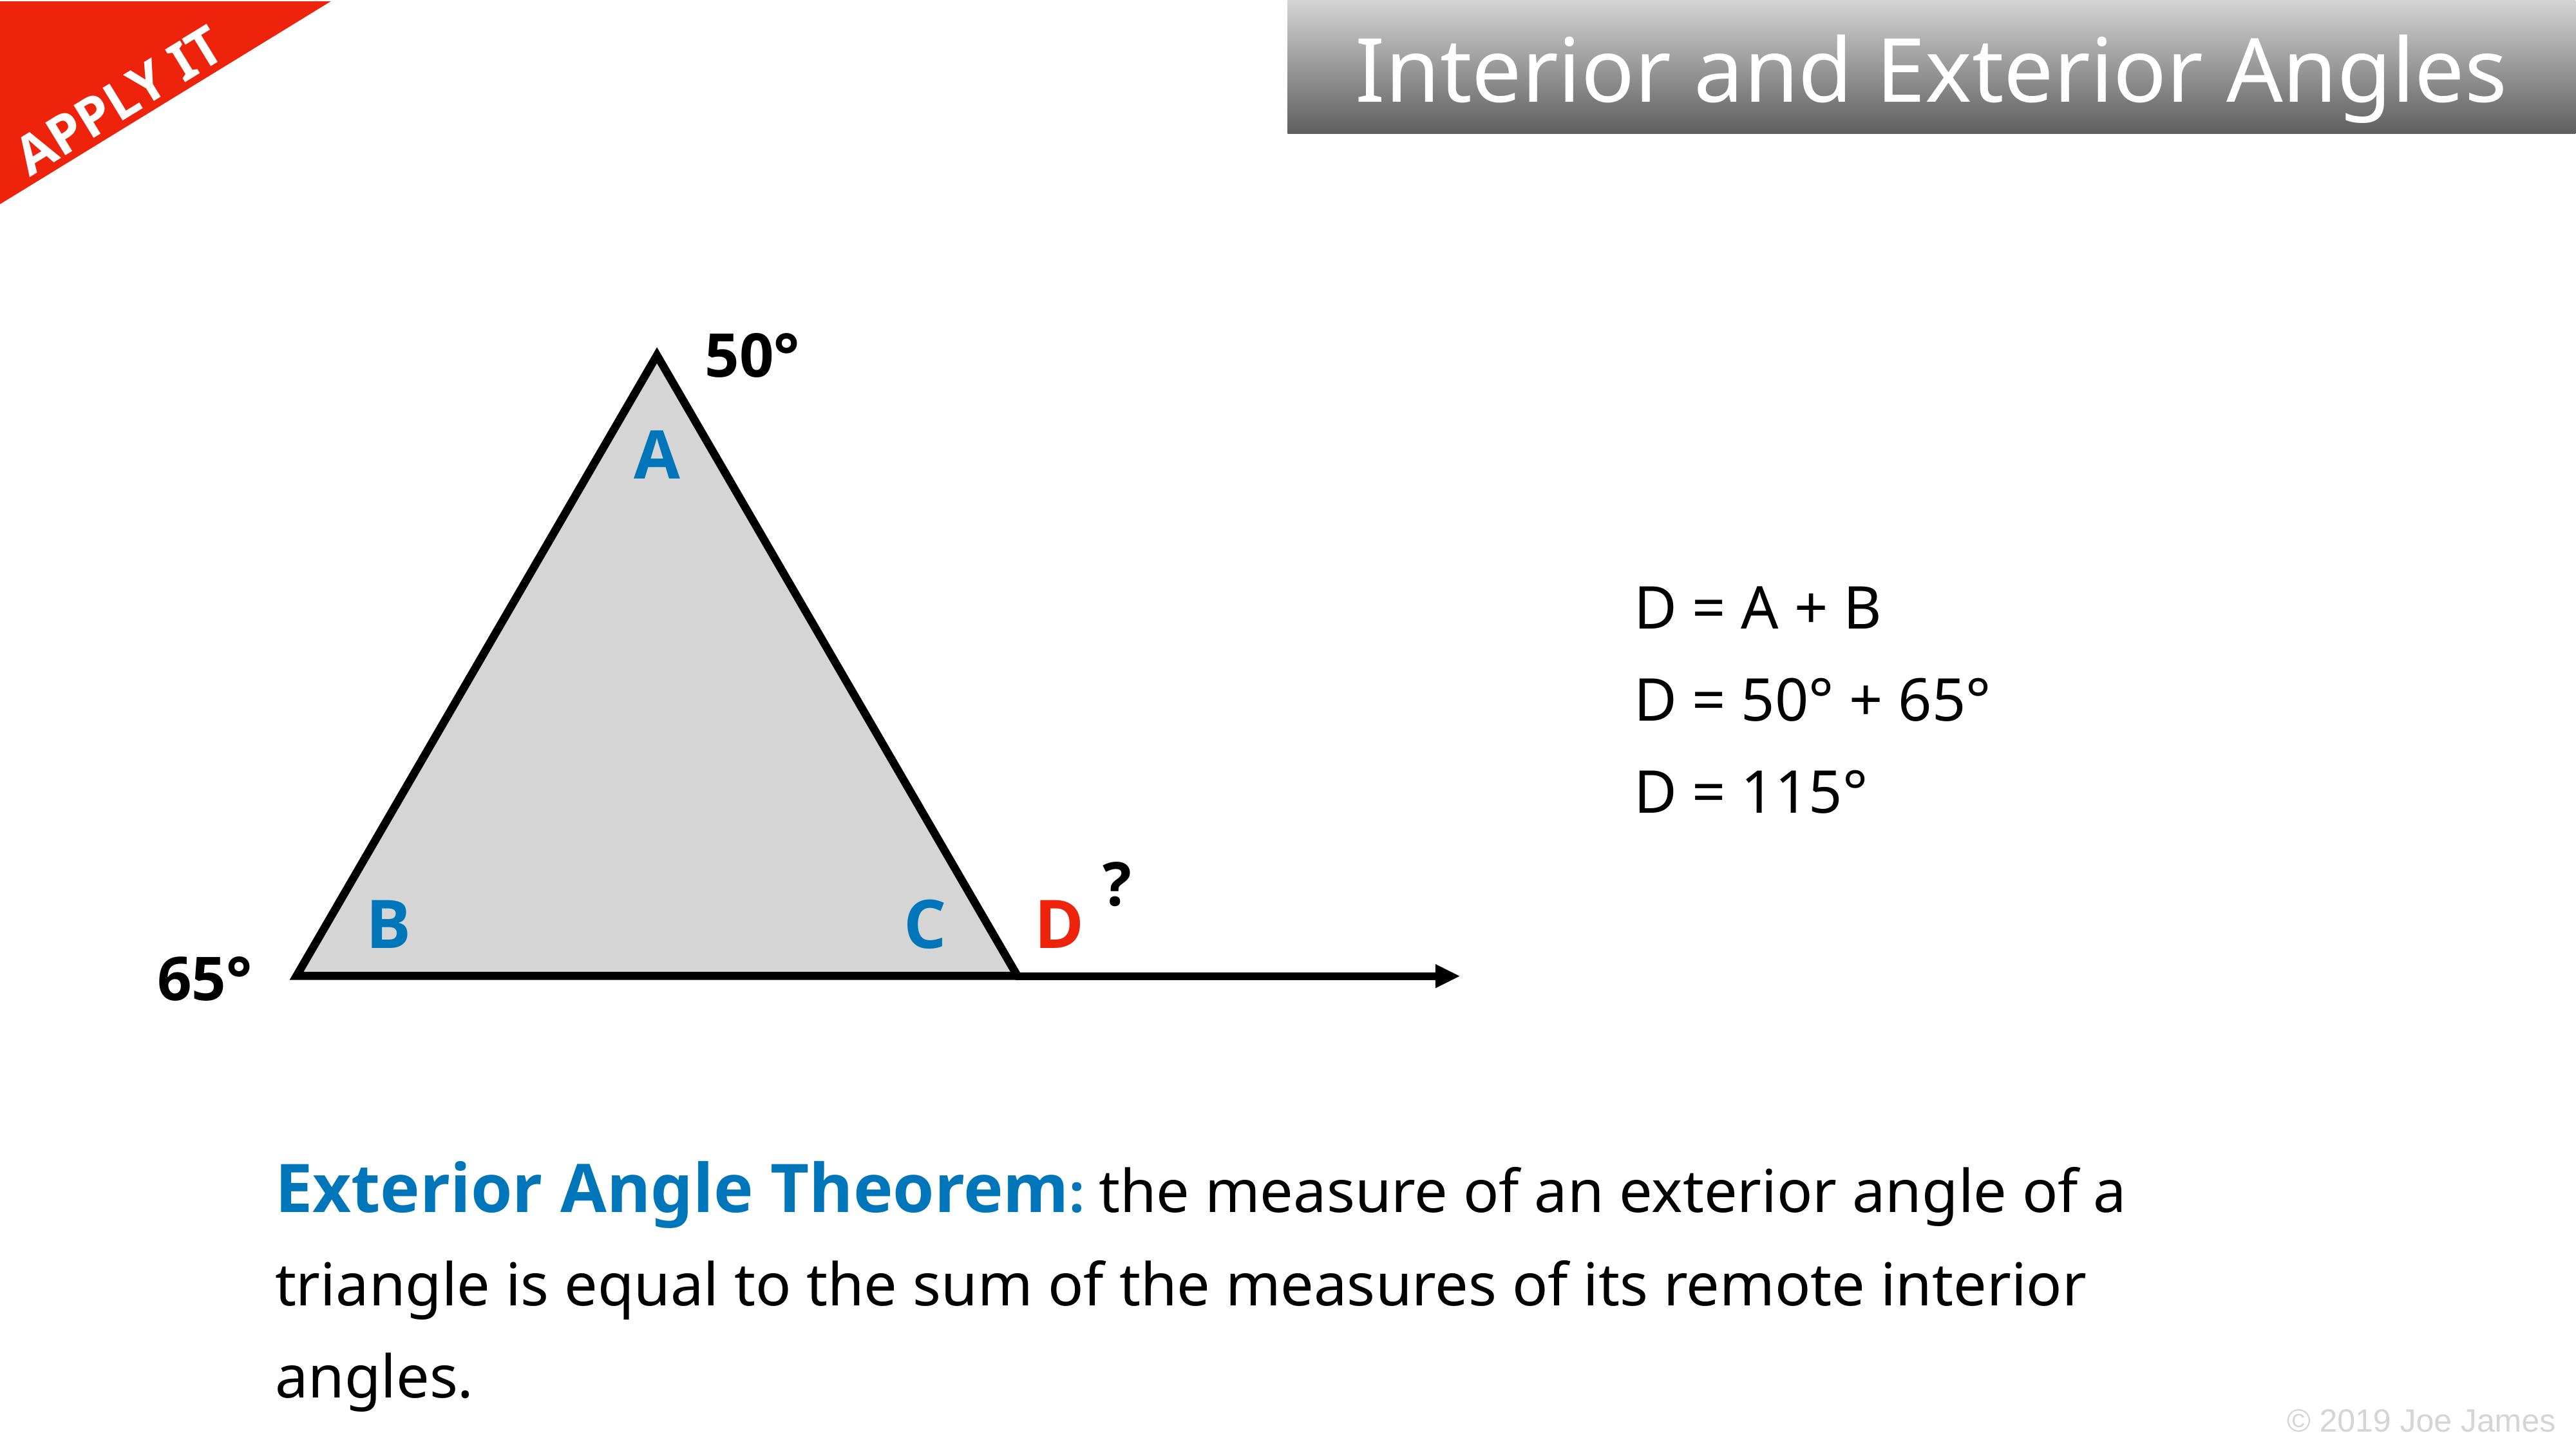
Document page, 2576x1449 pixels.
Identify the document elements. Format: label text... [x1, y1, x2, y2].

text_box D [1029, 875, 1090, 967]
text_box 50° [699, 311, 806, 395]
text_box [1016, 972, 1460, 980]
text_box ? [1097, 839, 1137, 923]
text_box Exterior Angle Theorem: the measure of an exterior angle of a triangle is equal to the sum of the measures of its remote interior angles. D = A + B [269, 1115, 2206, 1449]
text_box C [898, 875, 952, 967]
list Interior and Exterior Angles [1287, 0, 2576, 135]
text_box D = A + B D = 50° + 65° D = 115° [1628, 544, 1998, 831]
text_box B [361, 875, 417, 967]
text_box [296, 355, 1018, 976]
text_box 65° [151, 934, 258, 1018]
text_box A [628, 406, 686, 498]
